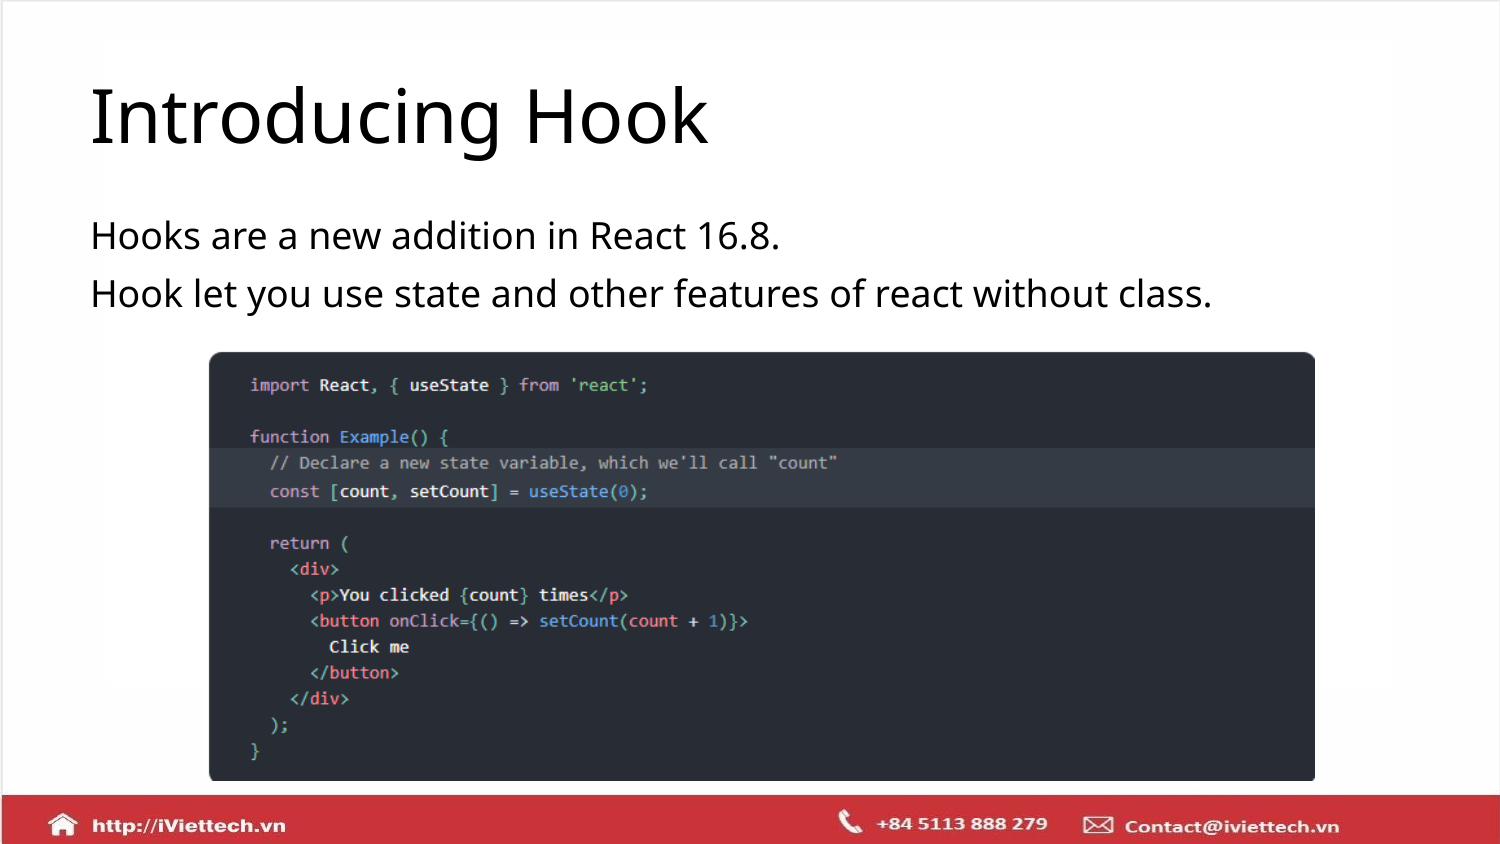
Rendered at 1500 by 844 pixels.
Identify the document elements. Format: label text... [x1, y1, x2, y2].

title Introducing Hook [75, 33, 1425, 175]
picture [0, 0, 1500, 844]
list Hooks are a new addition in React 16.8. Hook let you use state and other features of react without class. [75, 196, 1454, 361]
